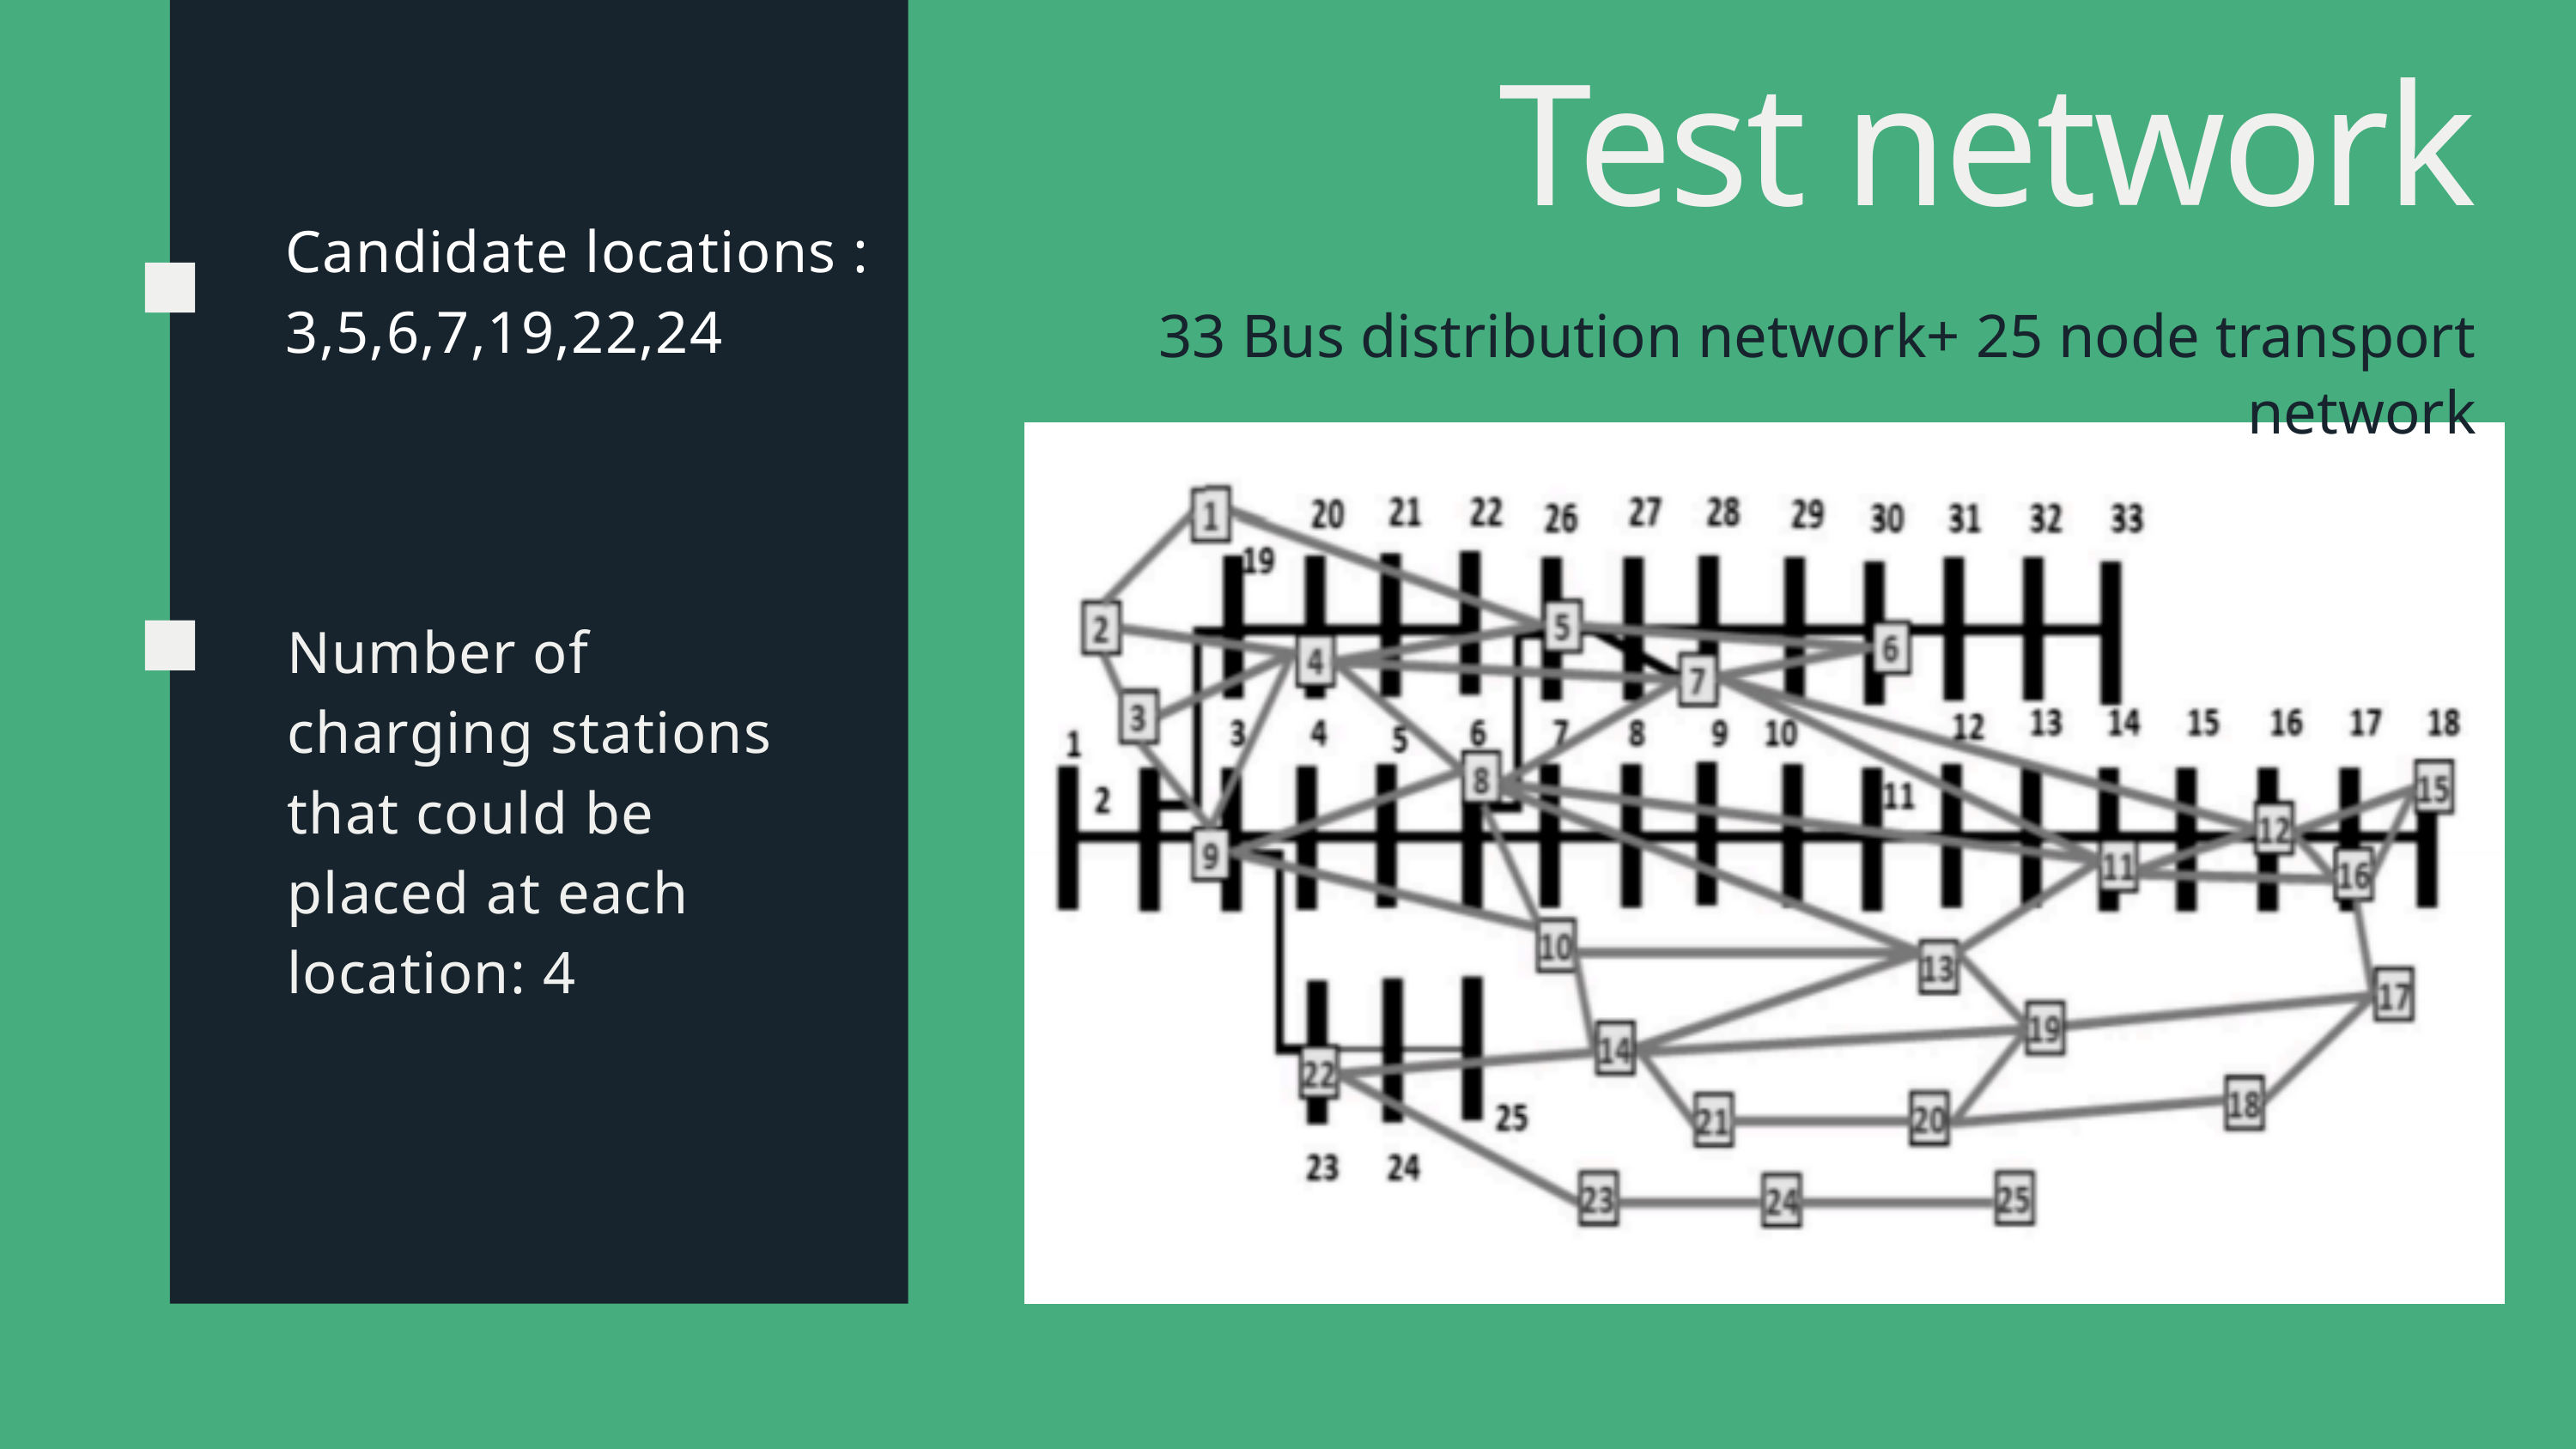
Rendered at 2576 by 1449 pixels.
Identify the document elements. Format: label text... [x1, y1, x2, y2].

picture [1024, 421, 2506, 1304]
text_box [144, 262, 196, 313]
text_box [169, 0, 908, 1304]
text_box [962, 52, 2477, 367]
text_box [144, 620, 196, 670]
text_box Candidate locations : 3,5,6,7,19,22,24 [285, 203, 873, 365]
text_box Number of charging stations that could be placed at each location: 4 [287, 604, 792, 1006]
